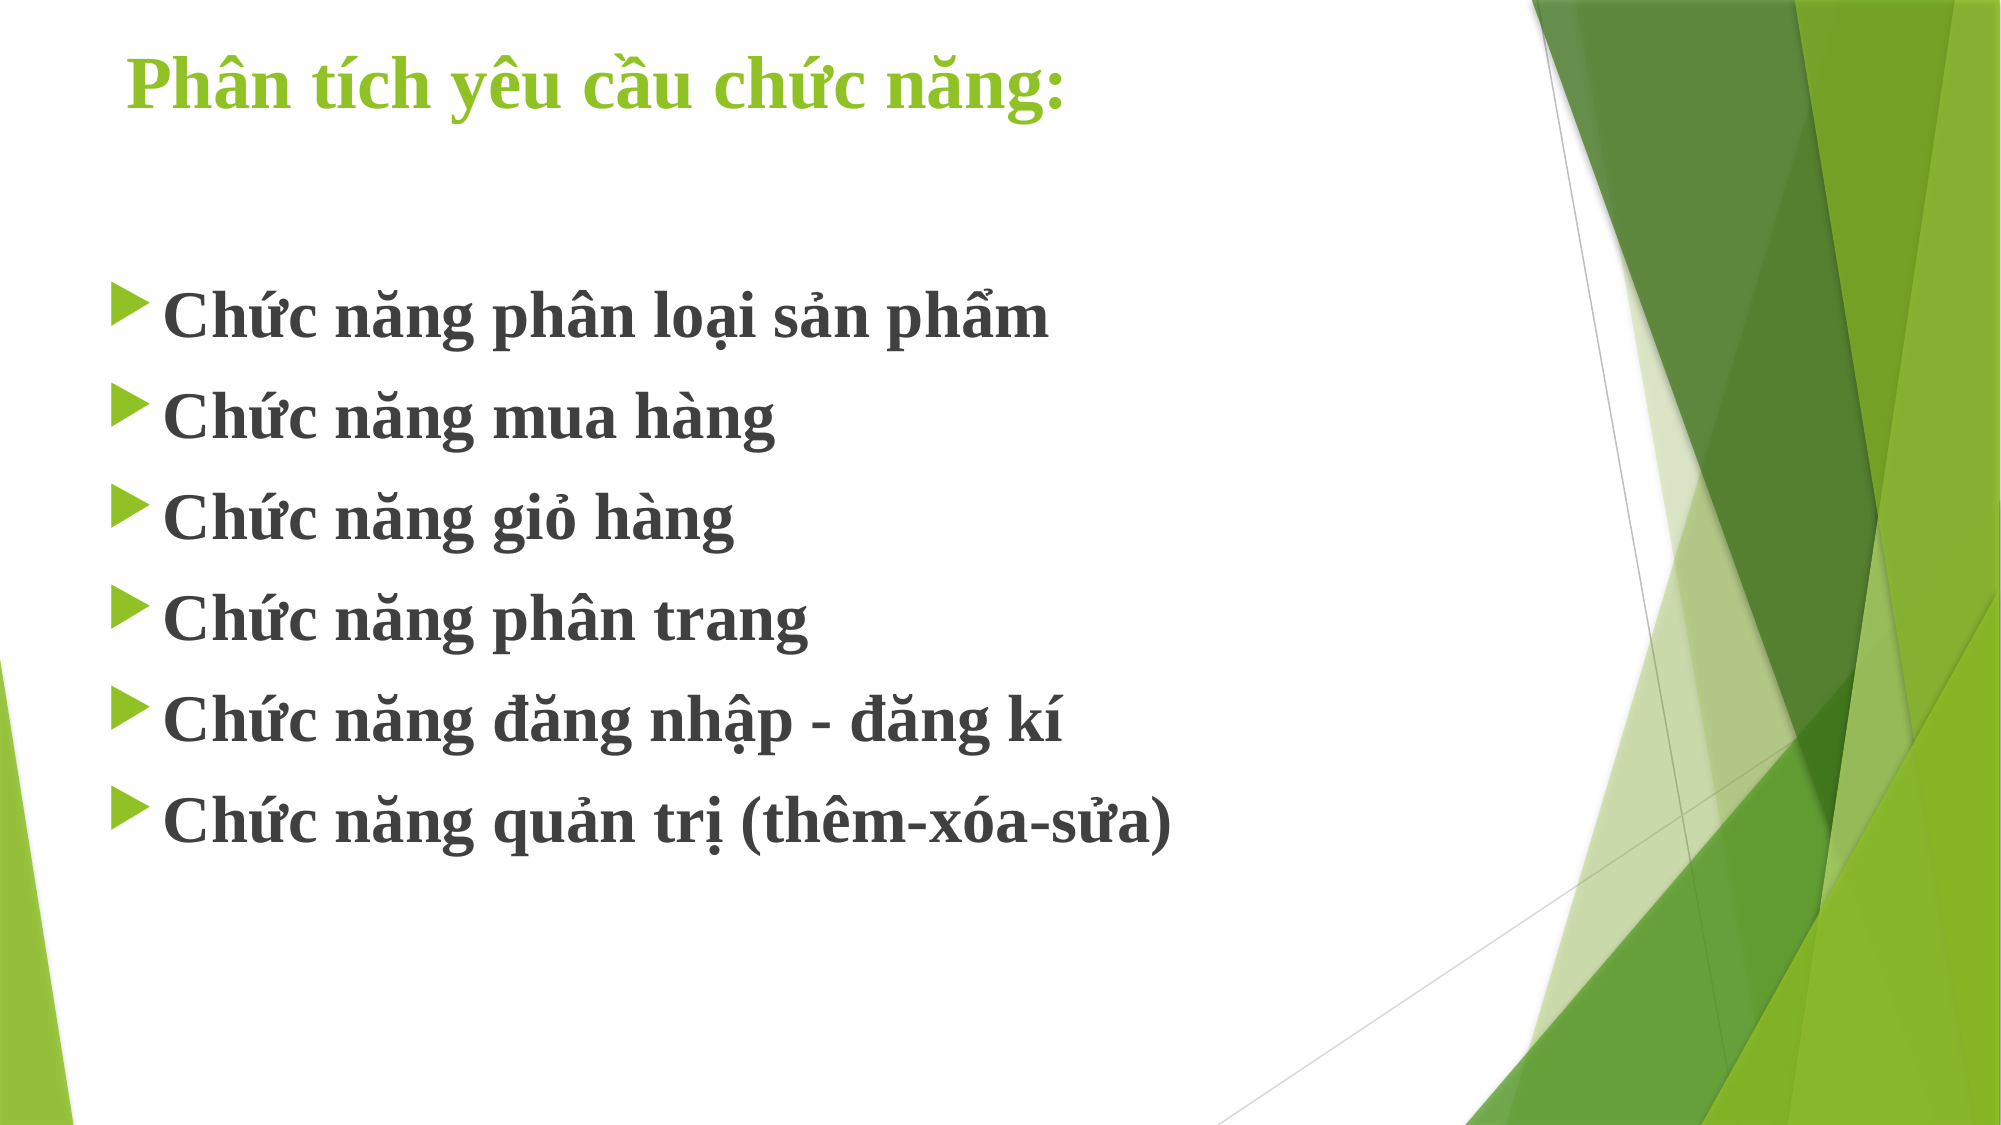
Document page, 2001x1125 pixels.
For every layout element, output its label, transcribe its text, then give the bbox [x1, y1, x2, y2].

list Chức năng phân loại sản phẩm Chức năng mua hàng Chức năng giỏ hàng Chức năng phân trang Chức năng đăng nhập - đăng kí Chức năng quản trị (thêm-xóa-sửa) [91, 263, 1502, 900]
title Phân tích yêu cầu chức năng: [111, 25, 1522, 243]
